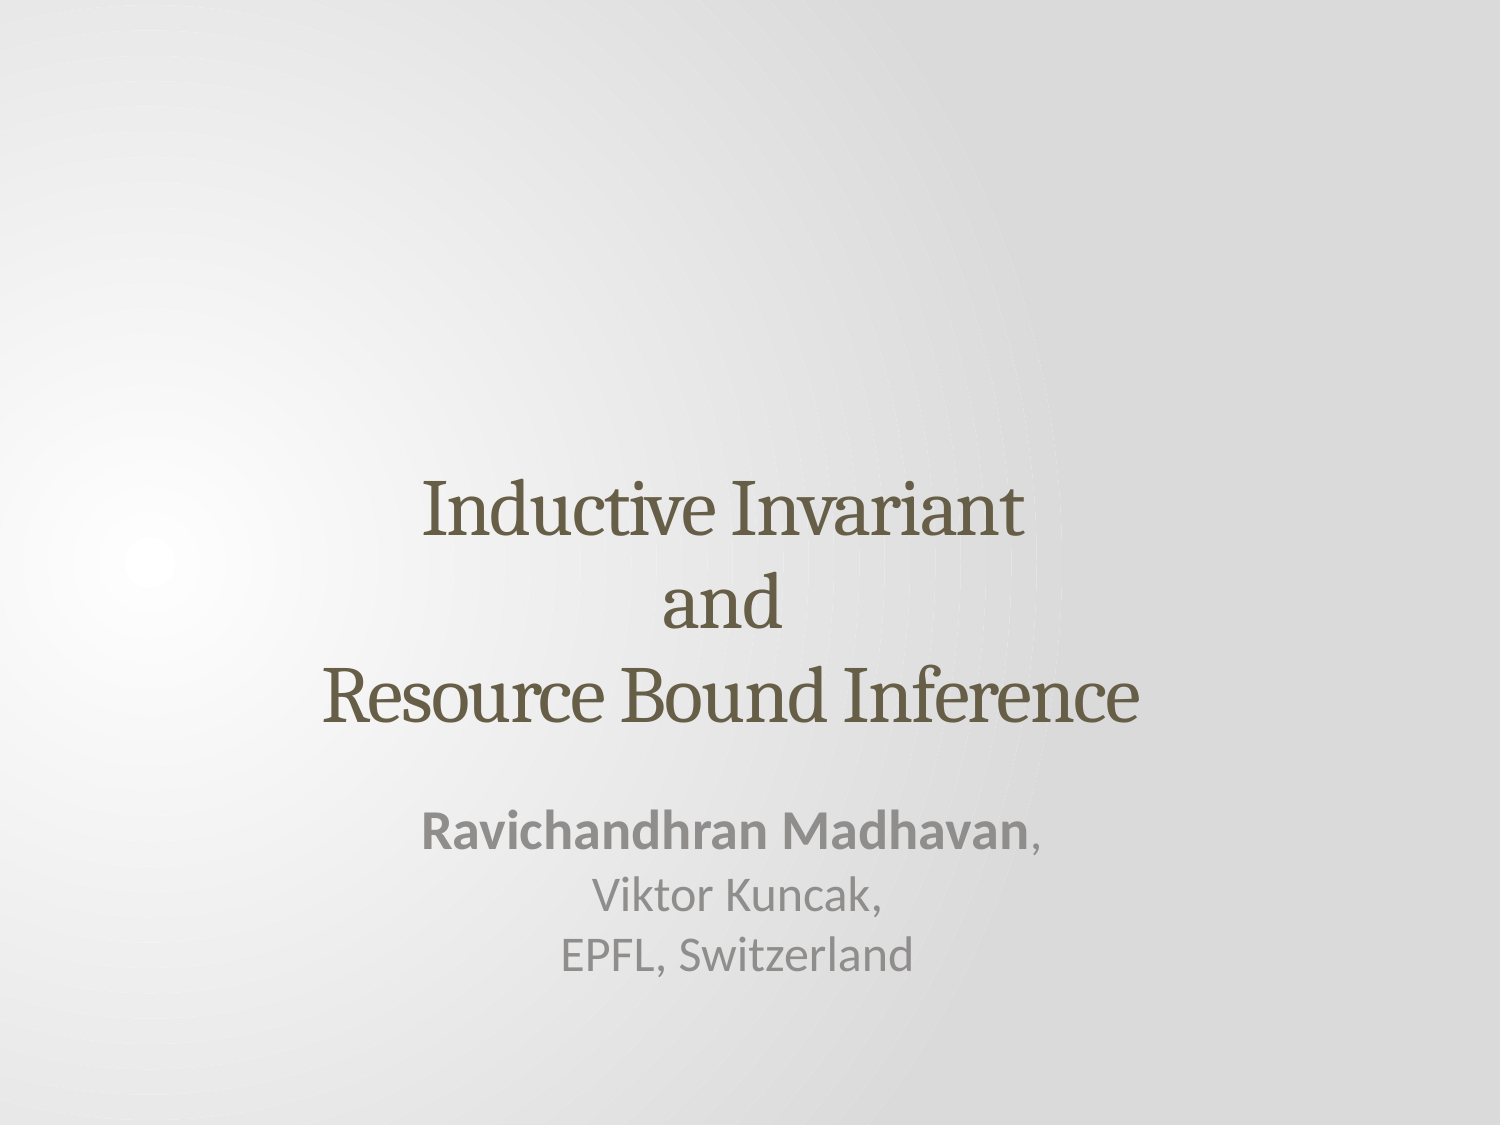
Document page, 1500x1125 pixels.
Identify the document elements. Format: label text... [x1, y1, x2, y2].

title Inductive Invariant and Resource Bound Inference [112, 174, 1350, 750]
subtitle Ravichandhran Madhavan, Viktor Kuncak, EPFL, Switzerland [125, 800, 1350, 1050]
